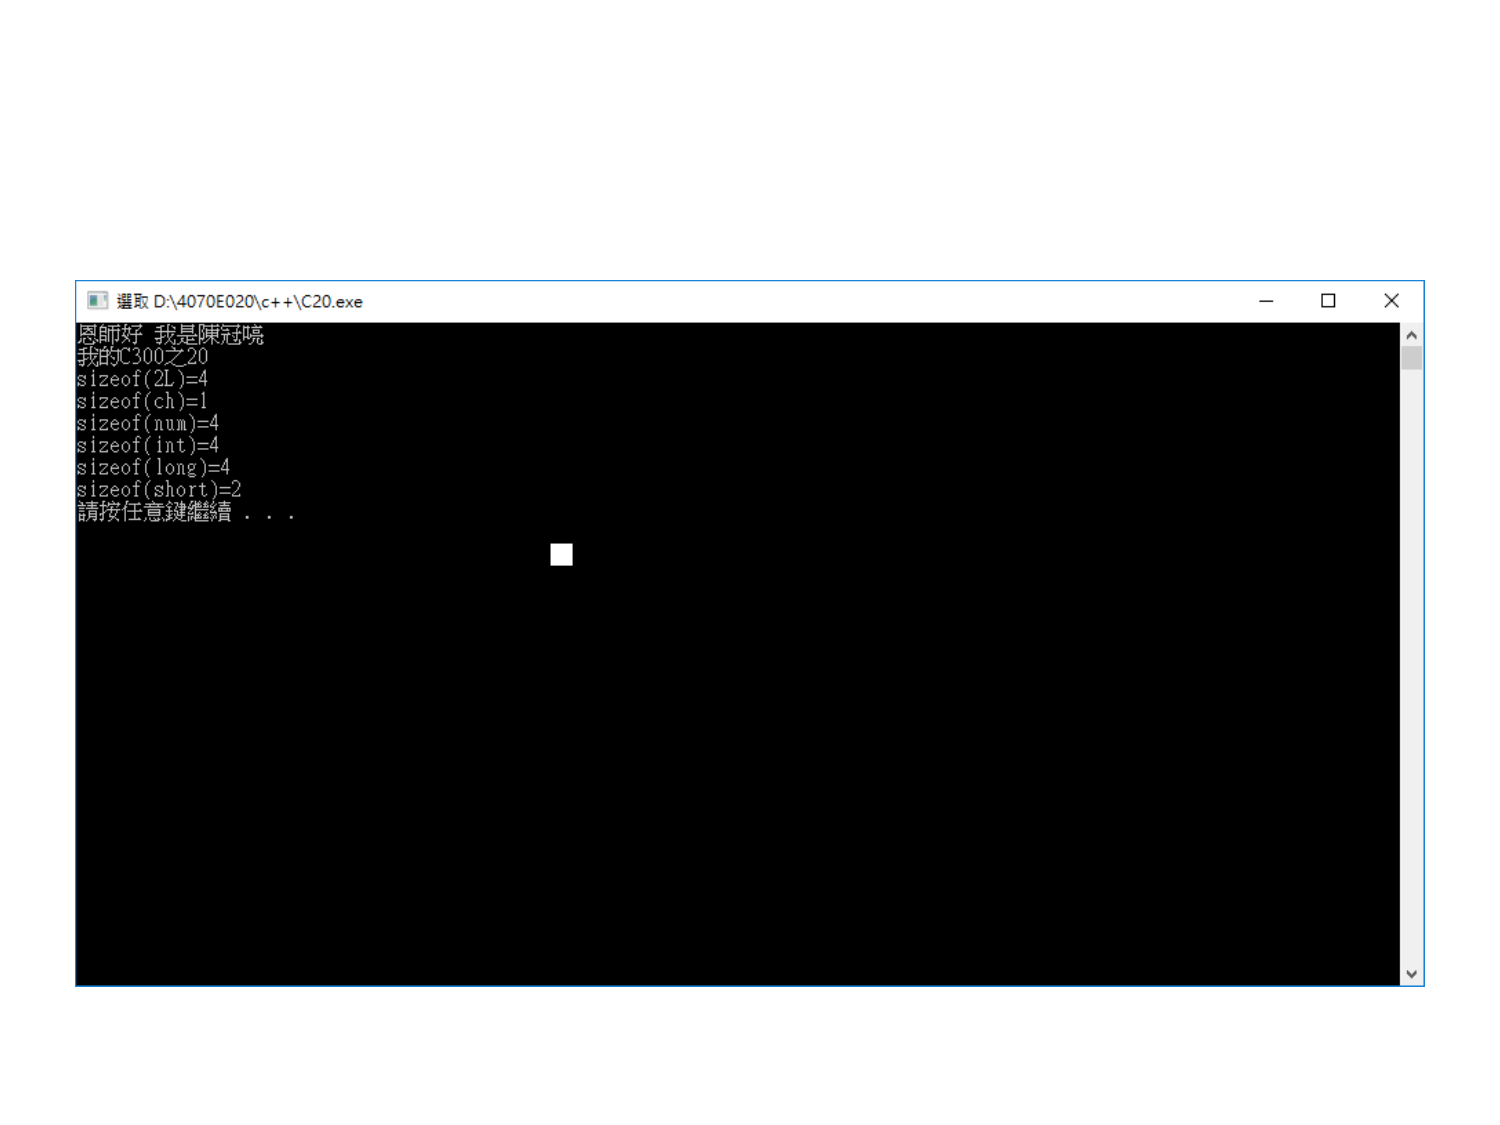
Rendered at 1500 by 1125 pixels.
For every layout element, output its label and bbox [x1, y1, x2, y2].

list [74, 280, 1426, 987]
